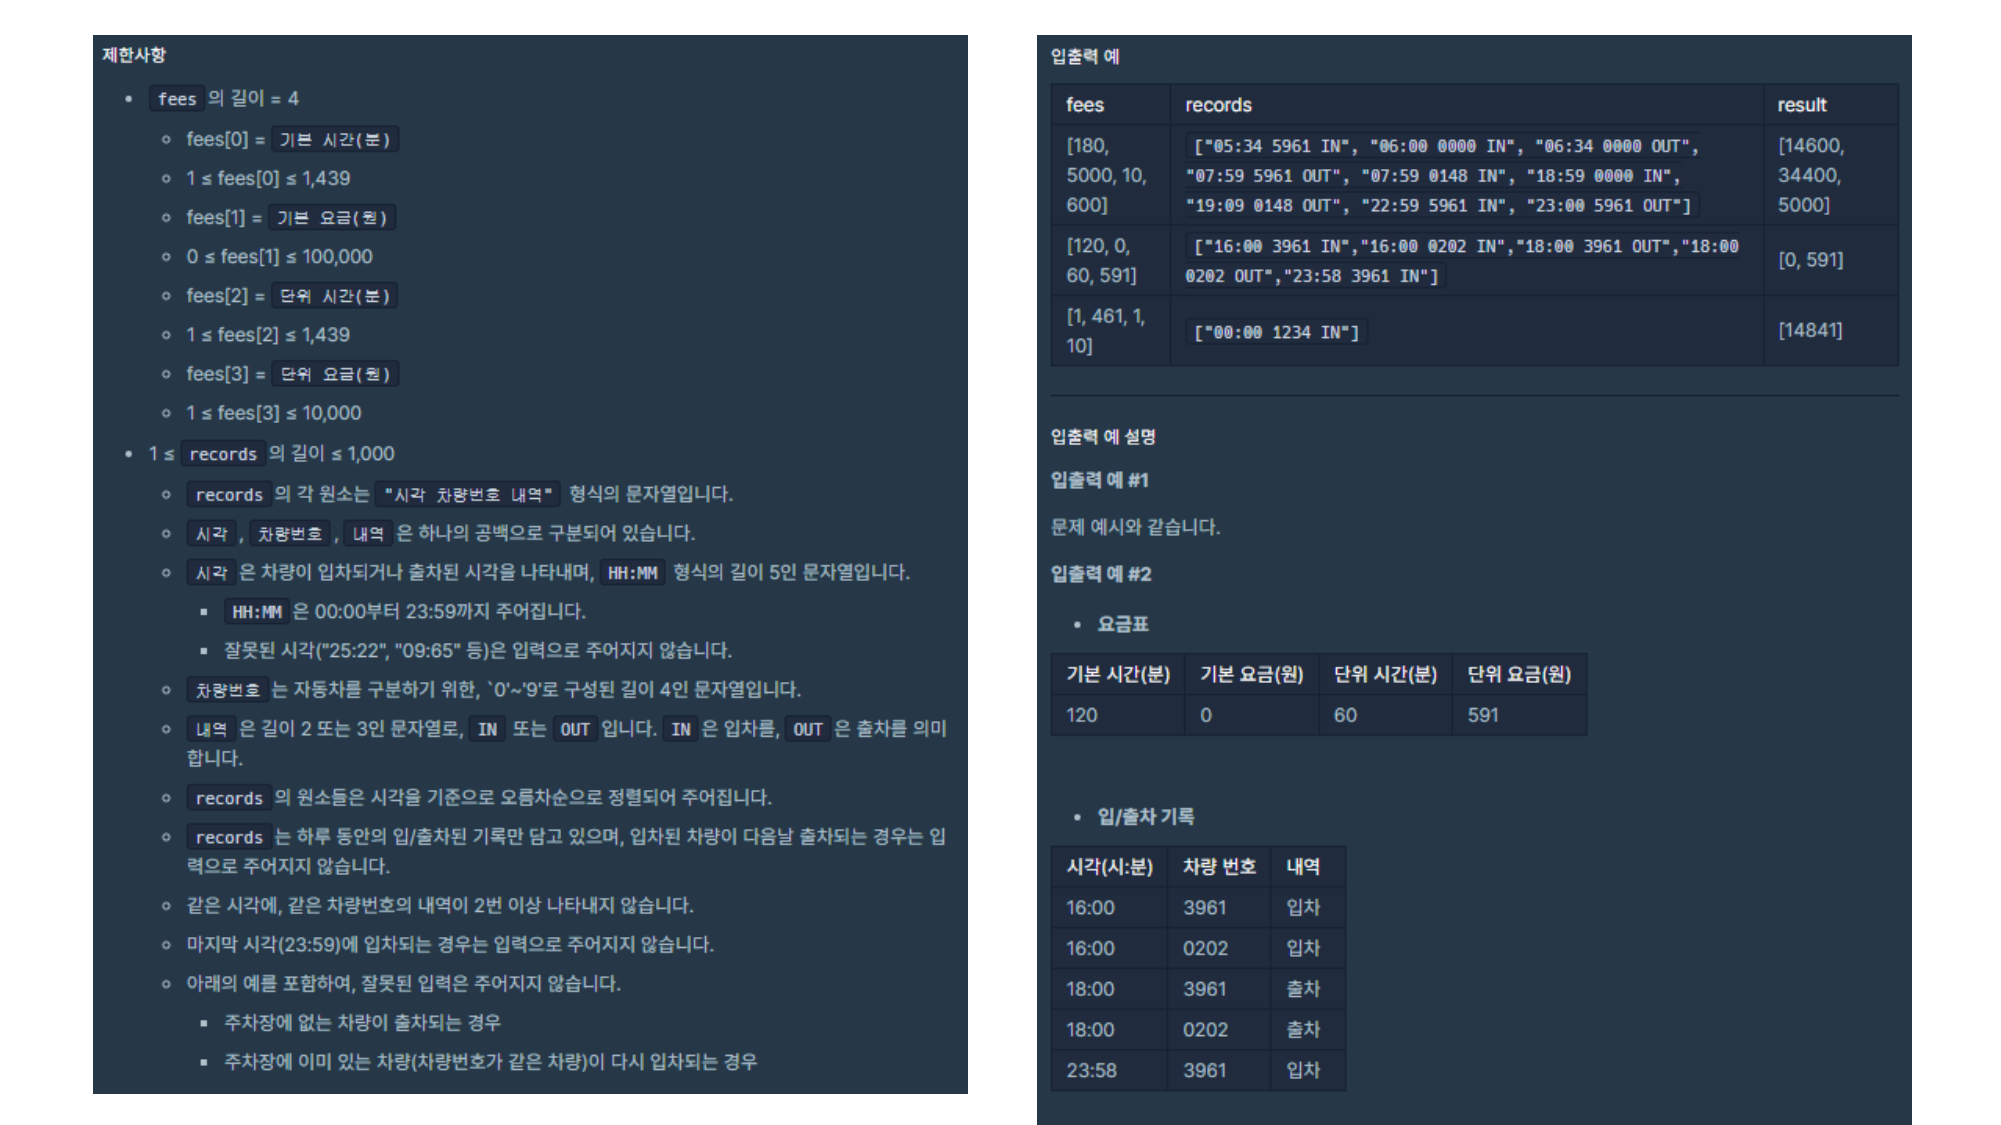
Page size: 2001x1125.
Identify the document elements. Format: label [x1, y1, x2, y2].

picture [93, 35, 968, 1094]
picture [1037, 35, 1912, 1125]
